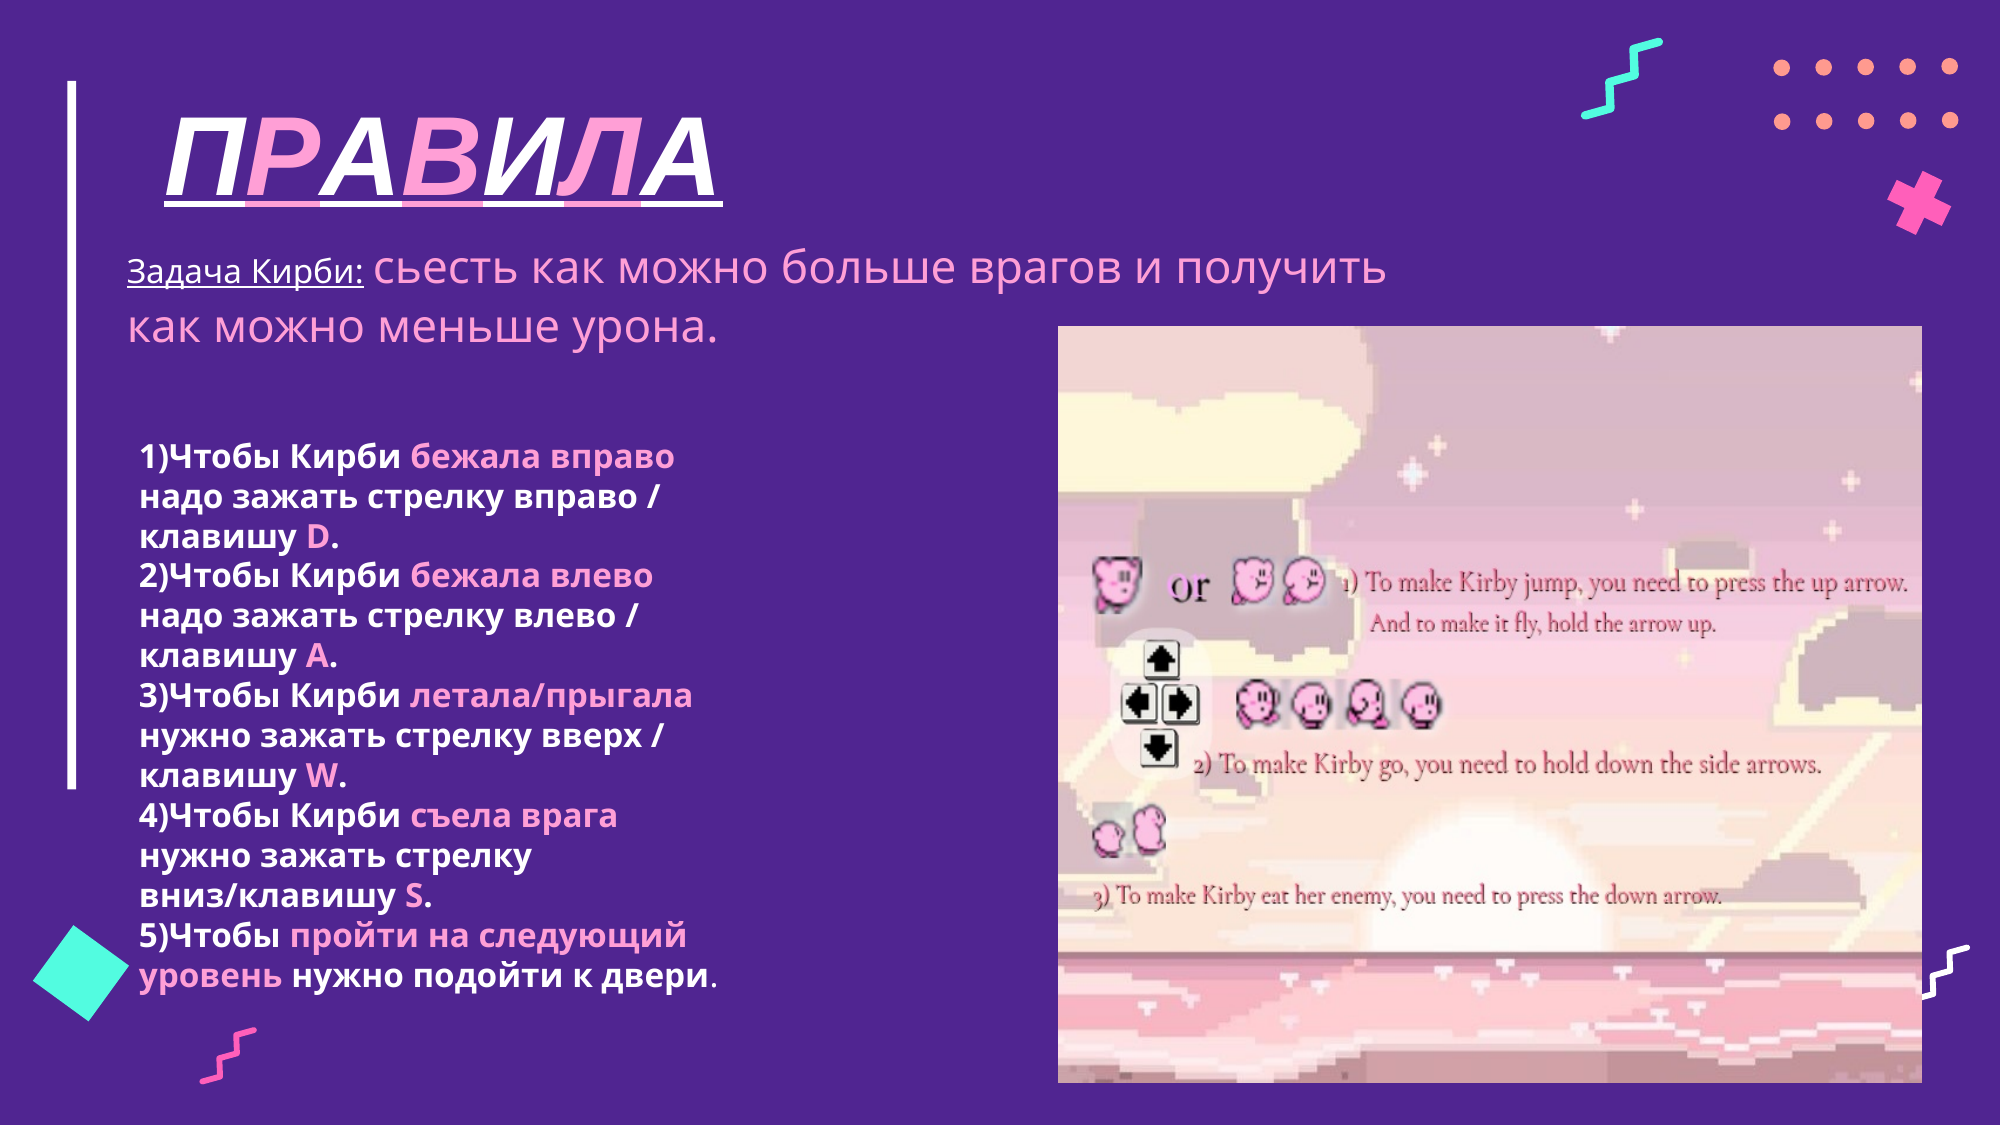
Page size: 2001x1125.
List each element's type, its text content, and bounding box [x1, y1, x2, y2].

text_box 1)Чтобы Кирби бежала вправо надо зажать стрелку вправо / клавишу D. 2)Чтобы Кирби бежала влево надо зажать стрелку влево / клавишу A. 3)Чтобы Кирби летала/прыгала нужно зажать стрелку вверх / клавишу W. 4)Чтобы Кирби съела врага нужно зажать стрелку вниз/клавишу S. 5)Чтобы пройти на следующий уровень нужно подойти к двери. [124, 427, 739, 963]
subtitle ПРАВИЛА [111, 95, 1058, 227]
title Задача Кирби: сьесть как можно больше врагов и получить как можно меньше урона. [111, 62, 1477, 605]
picture [1058, 326, 1922, 1083]
